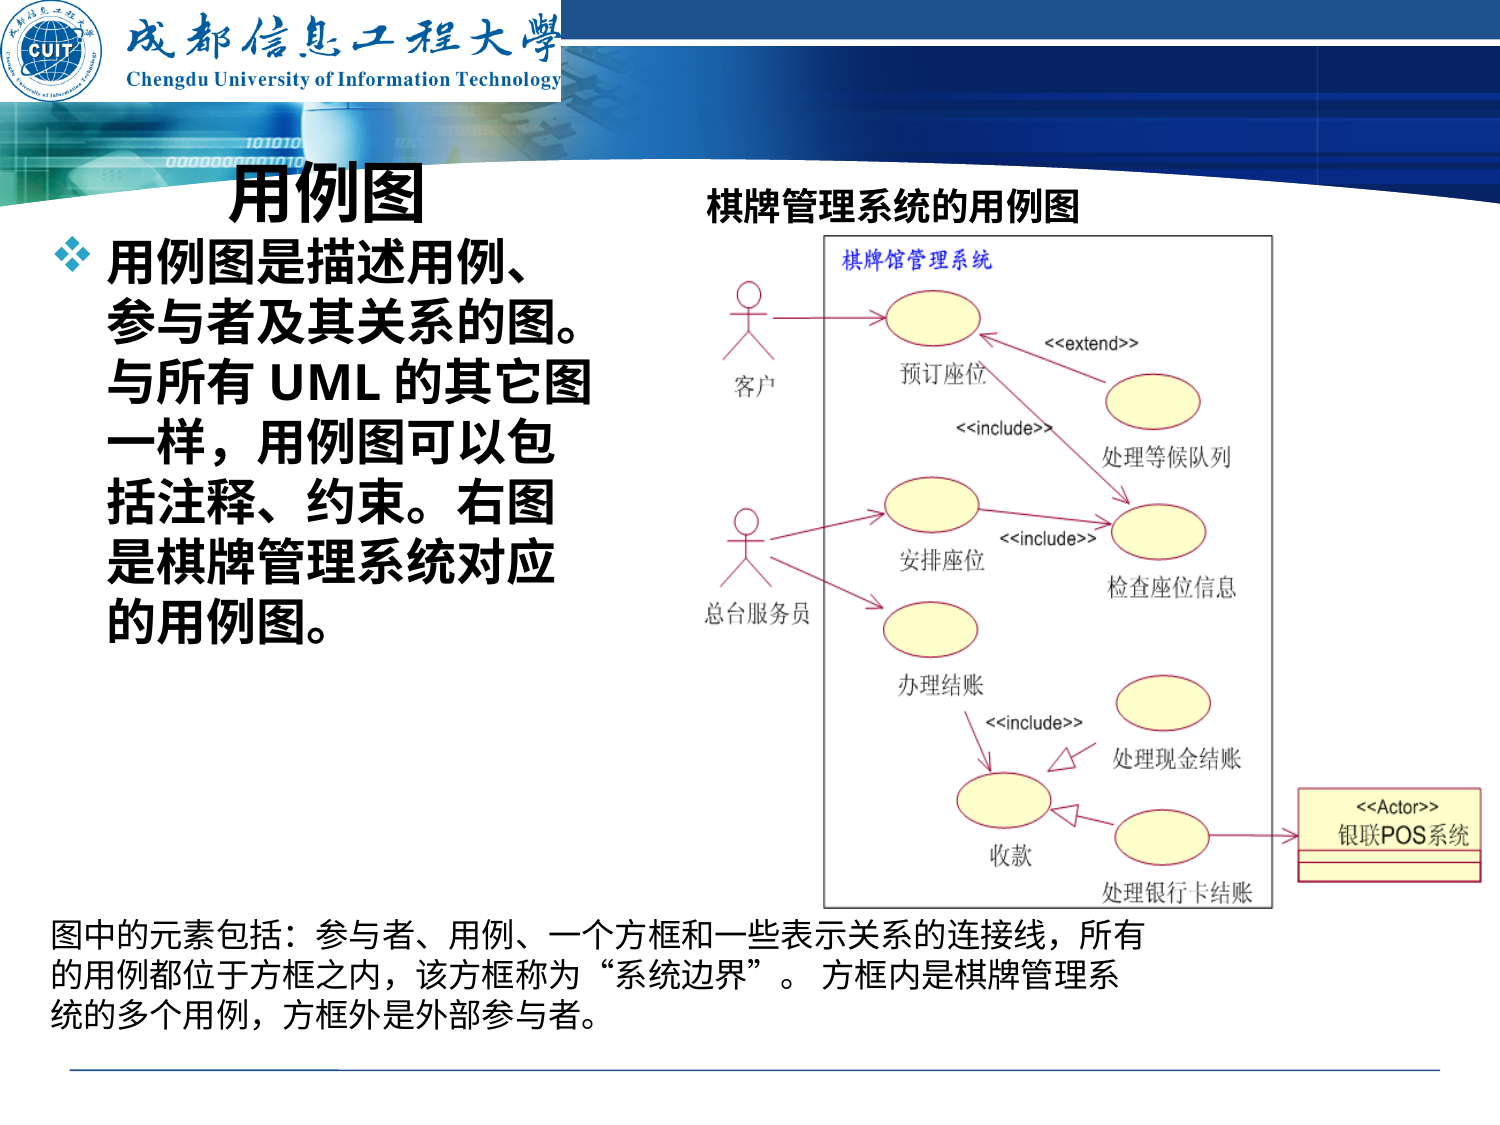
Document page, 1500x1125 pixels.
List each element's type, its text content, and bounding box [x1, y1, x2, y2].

text_box 棋牌管理系统的用例图 [691, 175, 1247, 233]
list 用例图是描述用例、参与者及其关系的图。与所有UML的其它图一样，用例图可以包括注释、约束。右图是棋牌管理系统对应的用例图。 [34, 222, 616, 998]
text_box 图中的元素包括：参与者、用例、一个方框和一些表示关系的连接线，所有的用例都位于方框之内，该方框称为“系统边界”。 方框内是棋牌管理系统的多个用例，方框外是外部参与者。 [35, 906, 1164, 1042]
title 用例图 [212, 140, 1500, 241]
picture [691, 234, 1484, 909]
picture [0, 0, 1500, 206]
